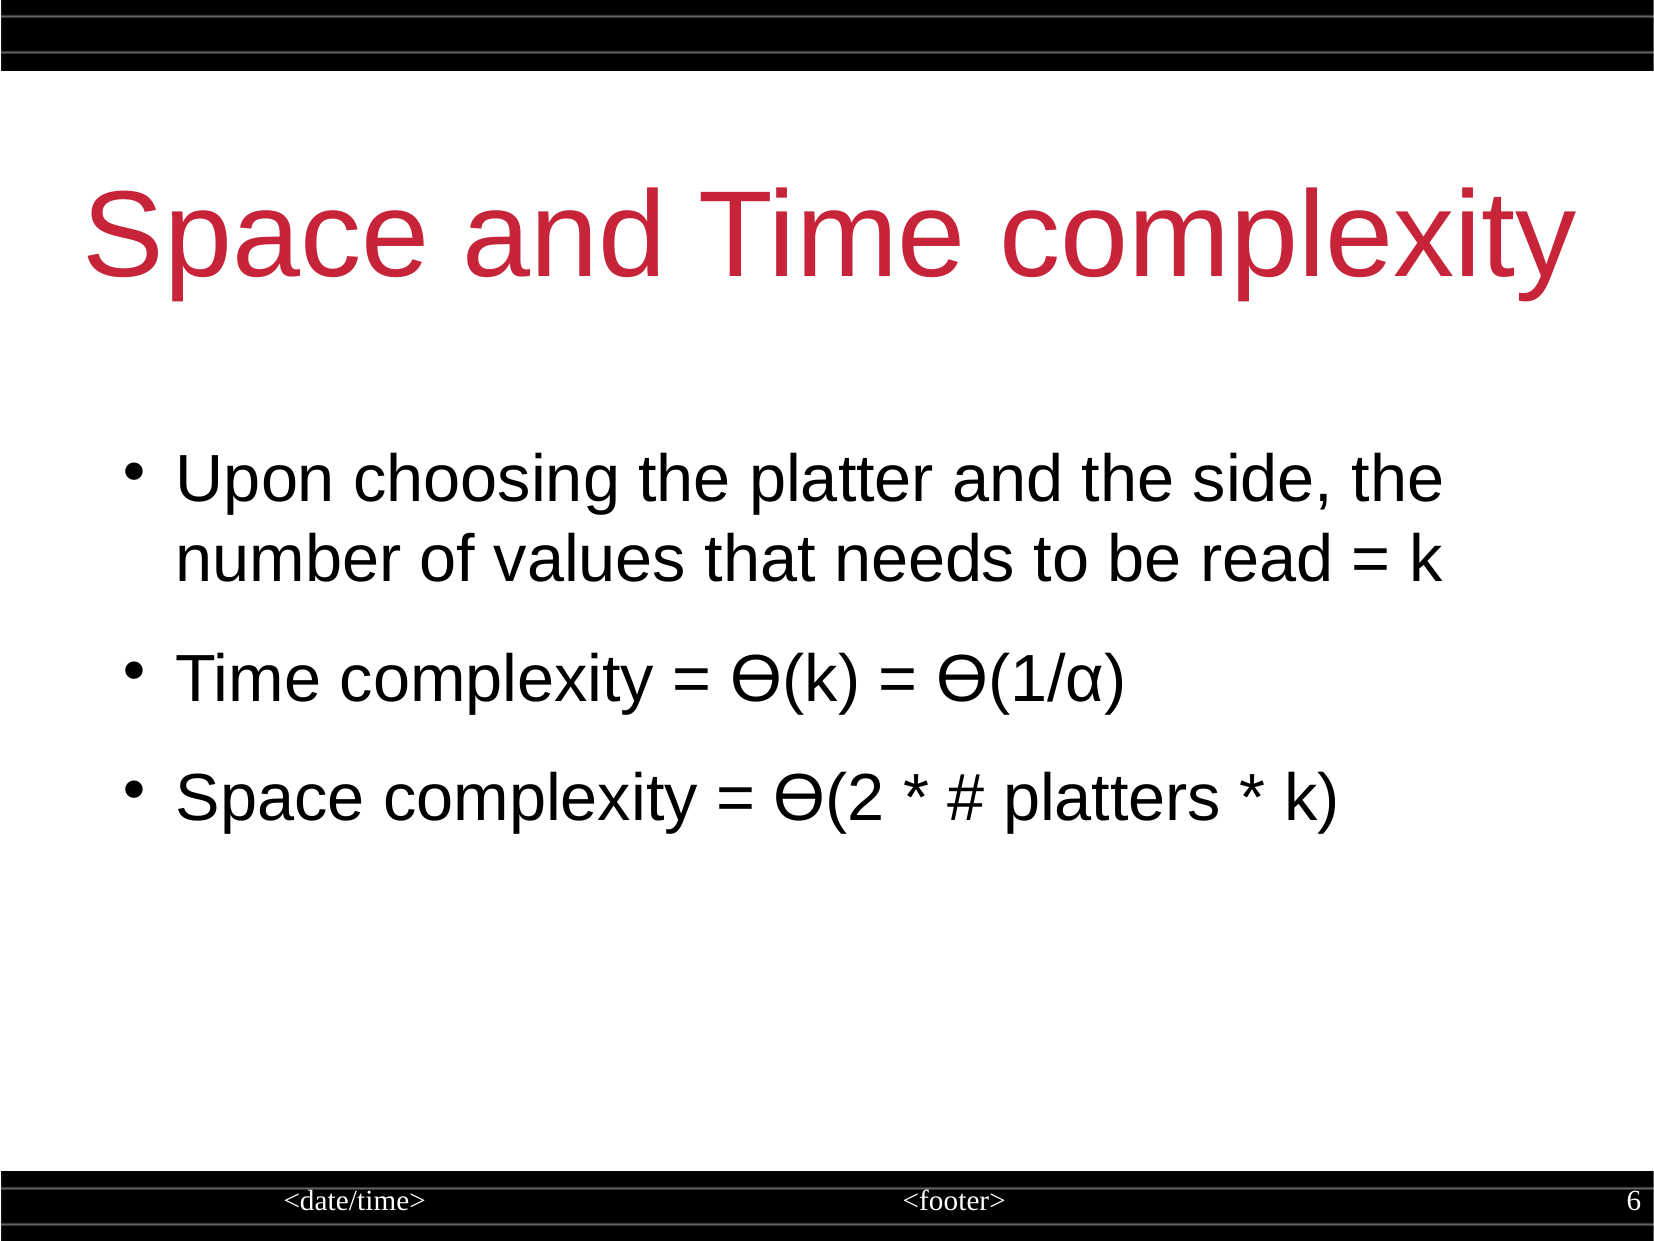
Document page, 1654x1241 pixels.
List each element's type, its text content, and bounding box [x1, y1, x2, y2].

picture [1, 1171, 1654, 1241]
text_box Upon choosing the platter and the side, the number of values that needs to be read = k Time complexity = ϴ(k) = ϴ(1/α) Space complexity = ϴ(2 * # platters * k) [104, 434, 1593, 1082]
text_box Space and Time complexity [82, 44, 1635, 410]
picture [1, 0, 1654, 71]
